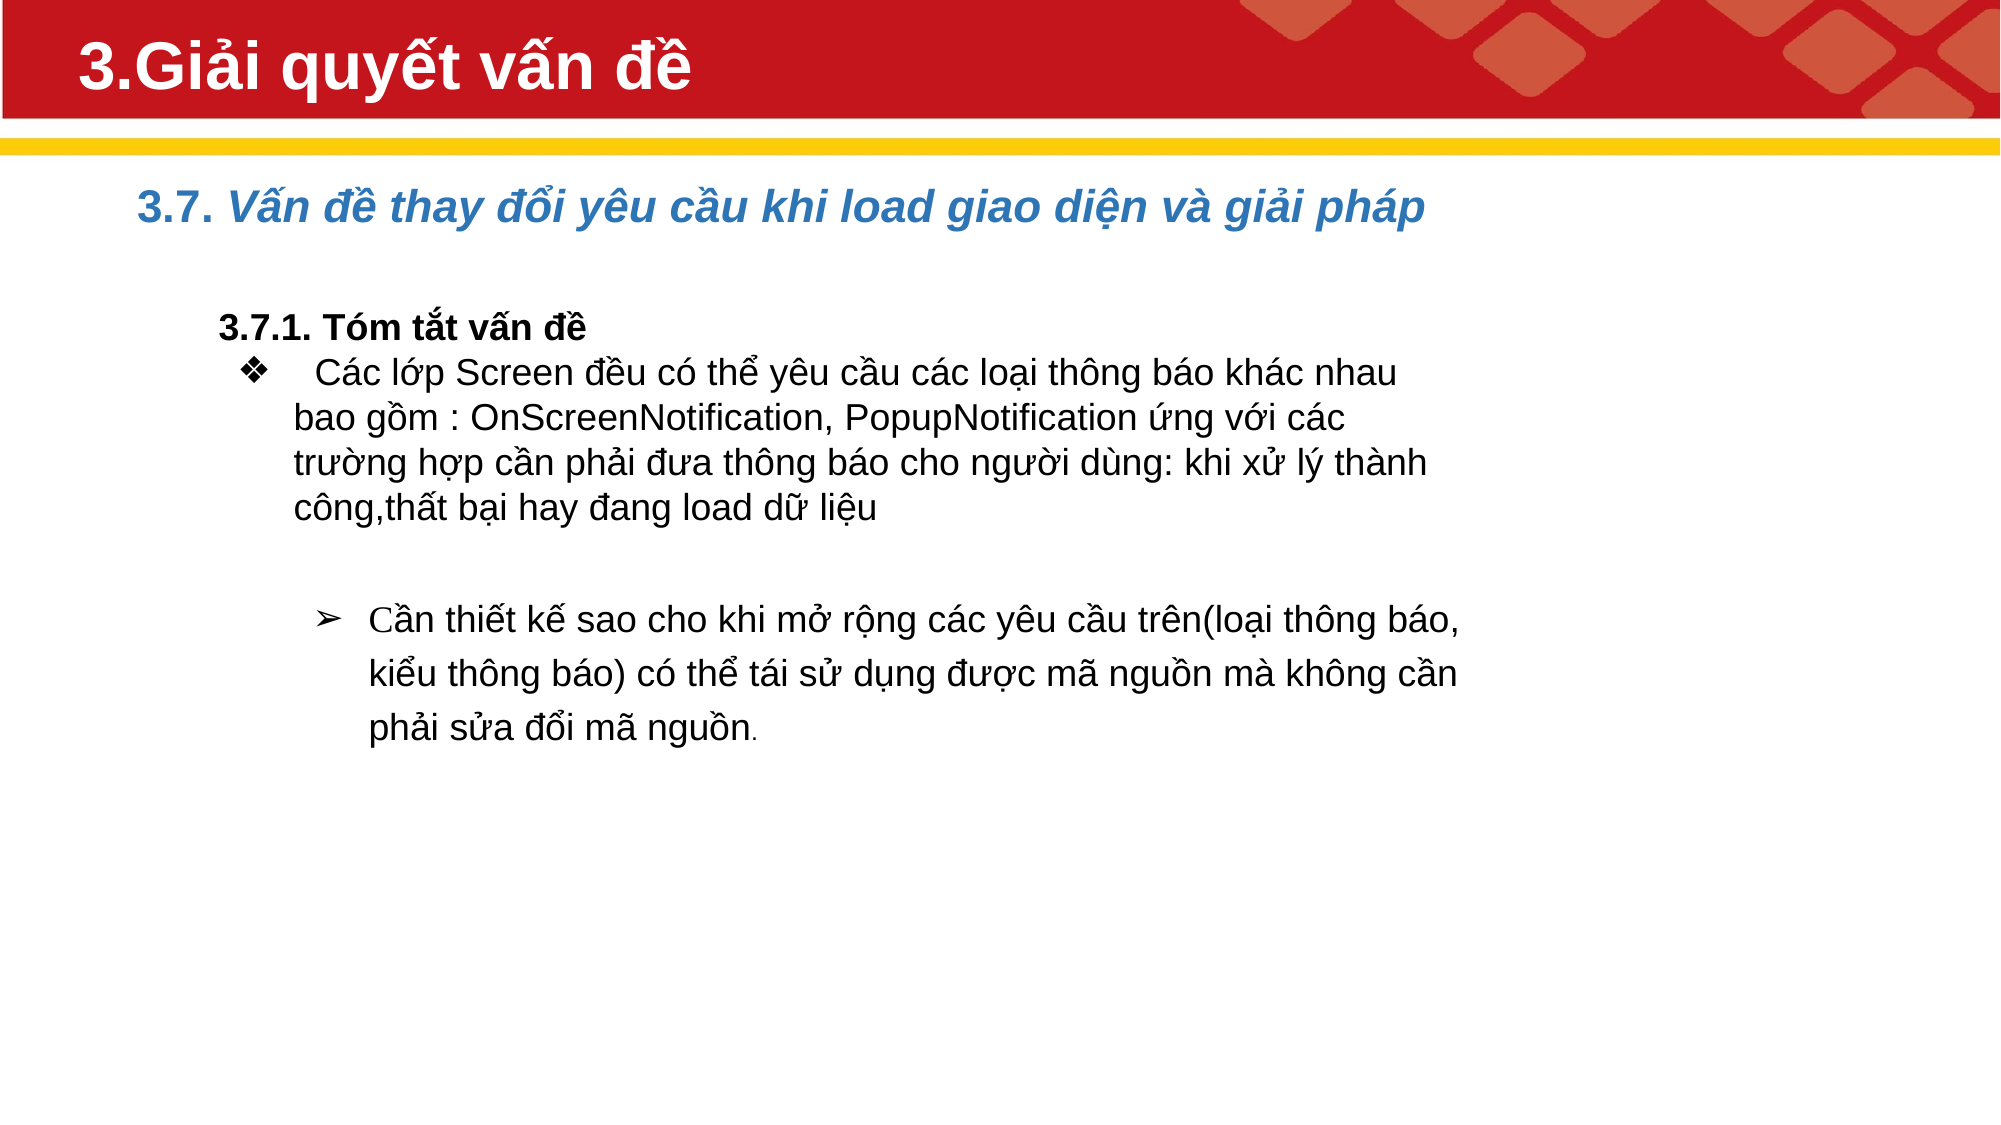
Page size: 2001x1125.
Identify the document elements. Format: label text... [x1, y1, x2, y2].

text_box 3.7. Vấn đề thay đổi yêu cầu khi load giao diện và giải pháp [122, 169, 2000, 240]
title 3.Giải quyết vấn đề [63, 22, 1380, 114]
text_box 3.7.1. Tóm tắt vấn đề Các lớp Screen đều có thể yêu cầu các loại thông báo khác nhau bao gồm : OnScreenNotification, PopupNotification ứng với các trường hợp cần phải đưa thông báo cho người dùng: khi xử lý thành công,thất bại hay đang load dữ liệu Cần thiết kế sao cho khi mở rộng các yêu cầu trên(loại thông báo, kiểu thông báo) có thể tái sử dụng được mã nguồn mà không cần phải sửa đổi mã nguồn. [203, 250, 1486, 756]
picture [0, 0, 2001, 1125]
